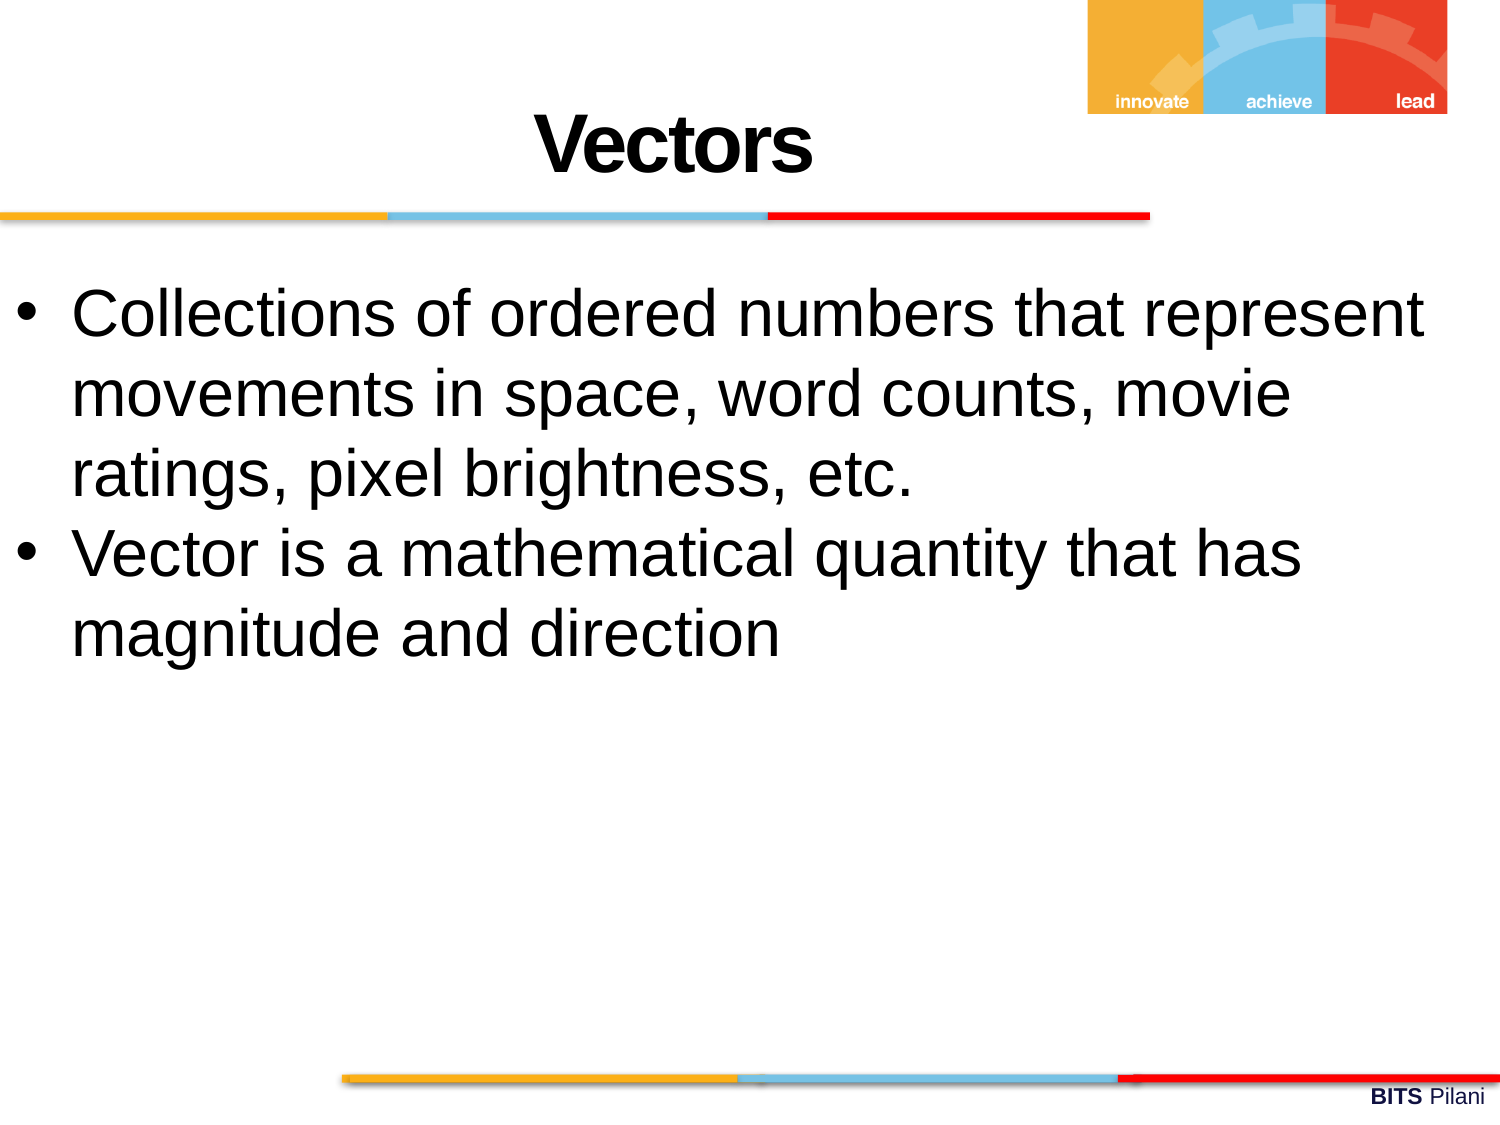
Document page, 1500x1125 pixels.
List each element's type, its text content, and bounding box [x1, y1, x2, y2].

list Collections of ordered numbers that represent movements in space, word counts, movie ratings, pixel brightness, etc. Vector is a mathematical quantity that has magnitude and direction [0, 262, 1463, 1006]
title Vectors [0, 45, 1350, 233]
picture [1087, 0, 1448, 114]
